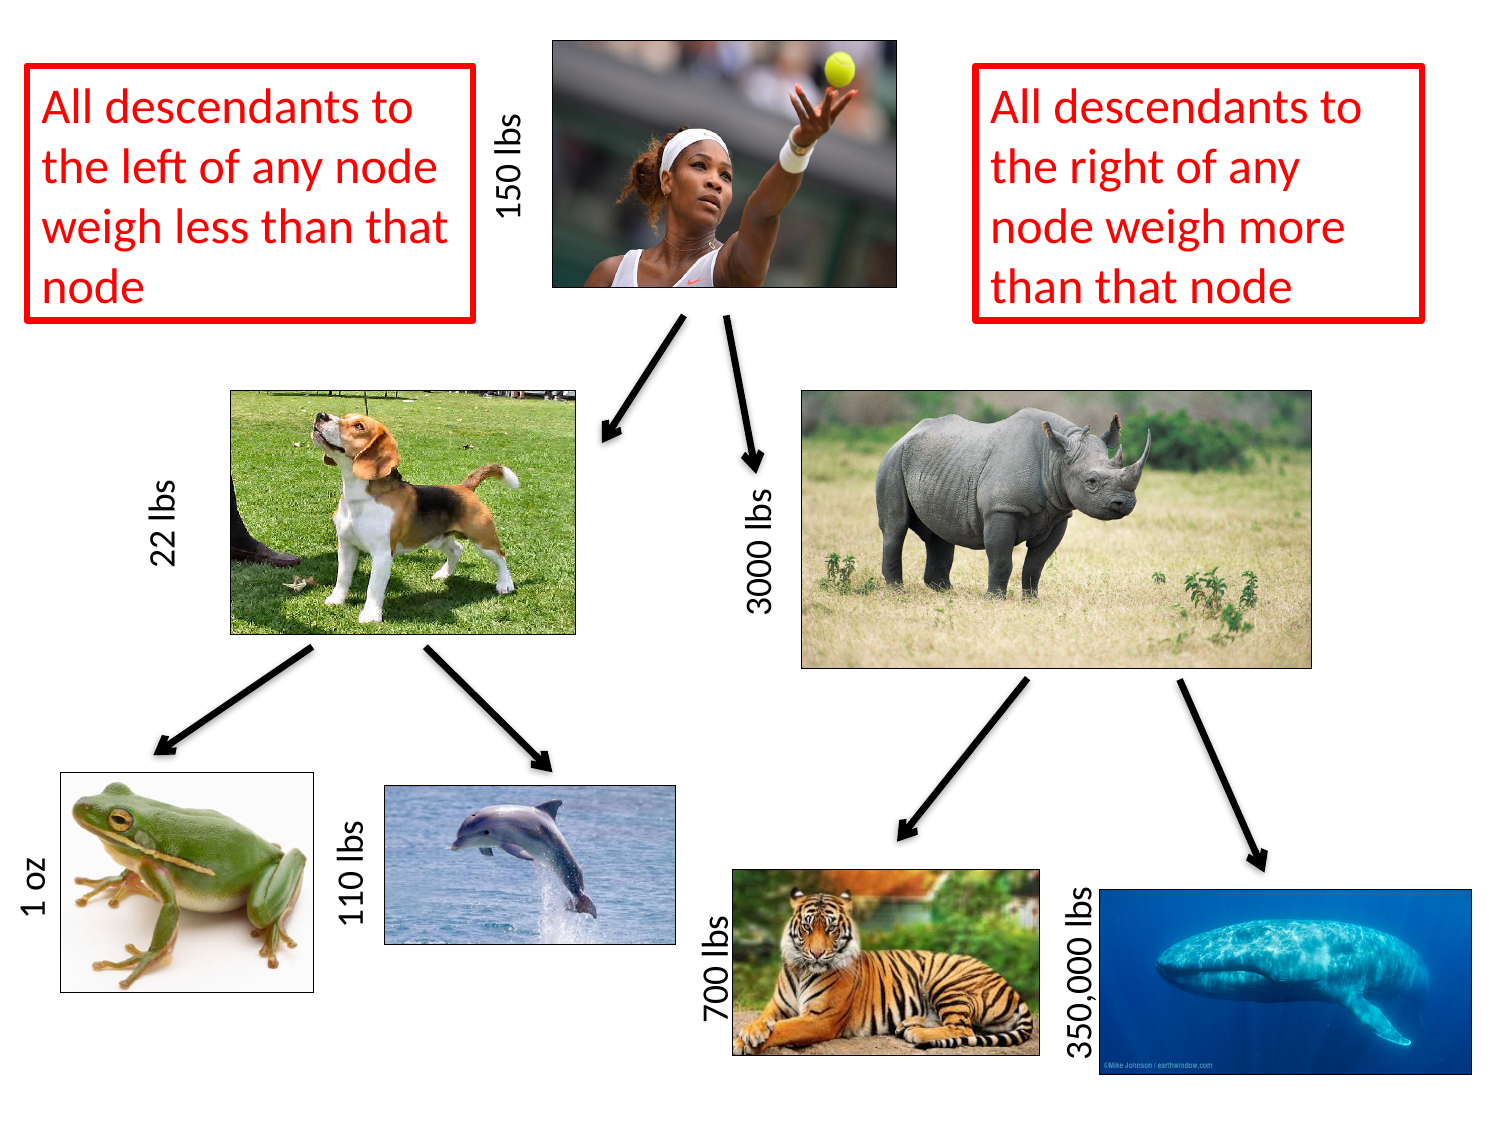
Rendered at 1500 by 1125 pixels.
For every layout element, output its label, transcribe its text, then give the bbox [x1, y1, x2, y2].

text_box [726, 315, 765, 444]
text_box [318, 785, 676, 945]
text_box All descendants to the right of any node weigh more than that node [975, 65, 1422, 321]
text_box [682, 869, 1040, 1057]
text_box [601, 315, 685, 444]
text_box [153, 646, 313, 756]
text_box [129, 390, 576, 635]
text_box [1046, 869, 1472, 1077]
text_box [425, 646, 553, 773]
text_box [896, 677, 1028, 842]
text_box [726, 390, 1312, 669]
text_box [475, 40, 898, 288]
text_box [1179, 679, 1265, 873]
text_box All descendants to the left of any node weigh less than that node [26, 65, 474, 321]
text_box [0, 772, 314, 994]
